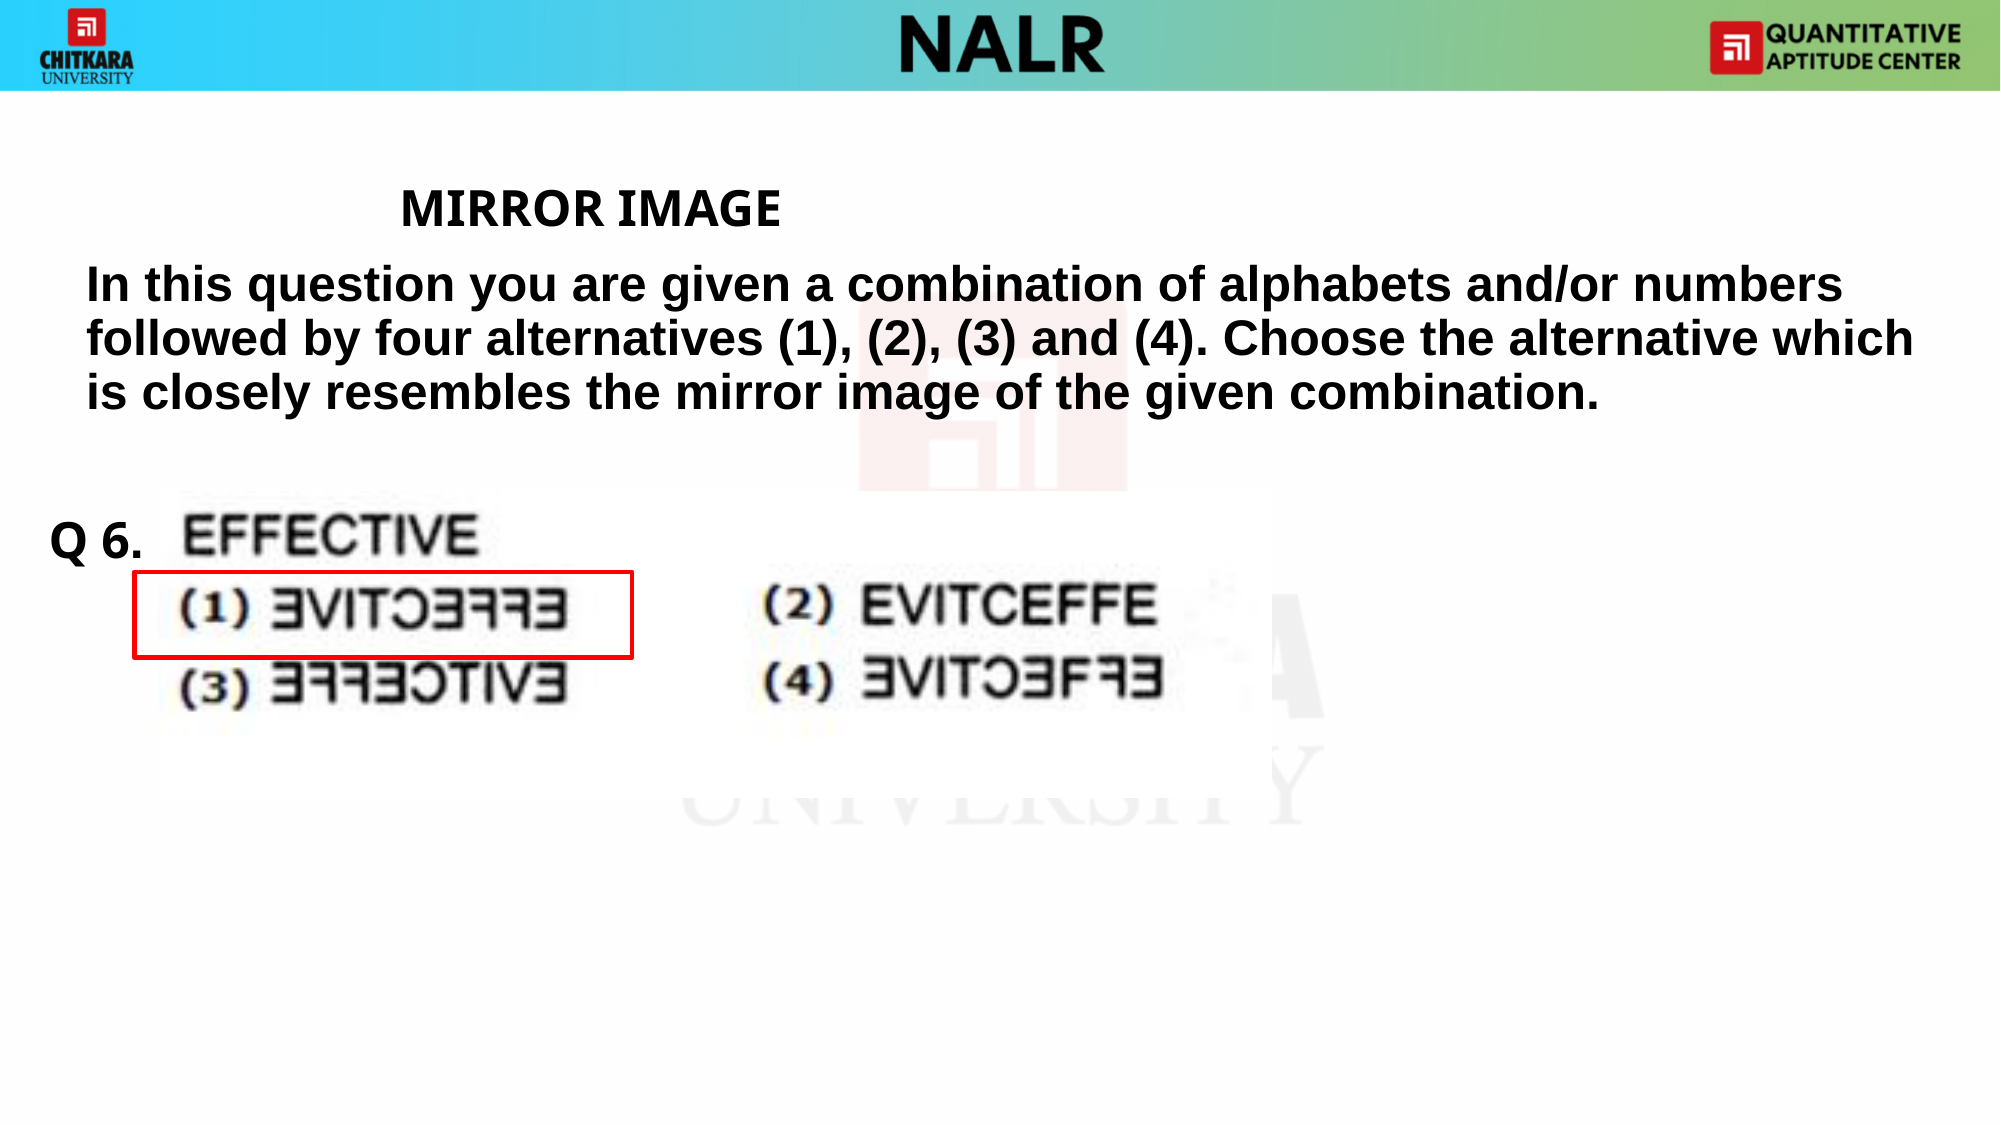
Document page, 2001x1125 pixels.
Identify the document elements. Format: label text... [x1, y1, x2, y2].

text_box [134, 571, 153, 658]
list MIRROR IMAGE In this question you are given a combination of alphabets and/or numbers followed by four alternatives (1), (2), (3) and (4). Choose the alternative which is closely resembles the mirror image of the given combination. Q 6. [33, 175, 1959, 1053]
picture [0, 0, 2001, 1125]
